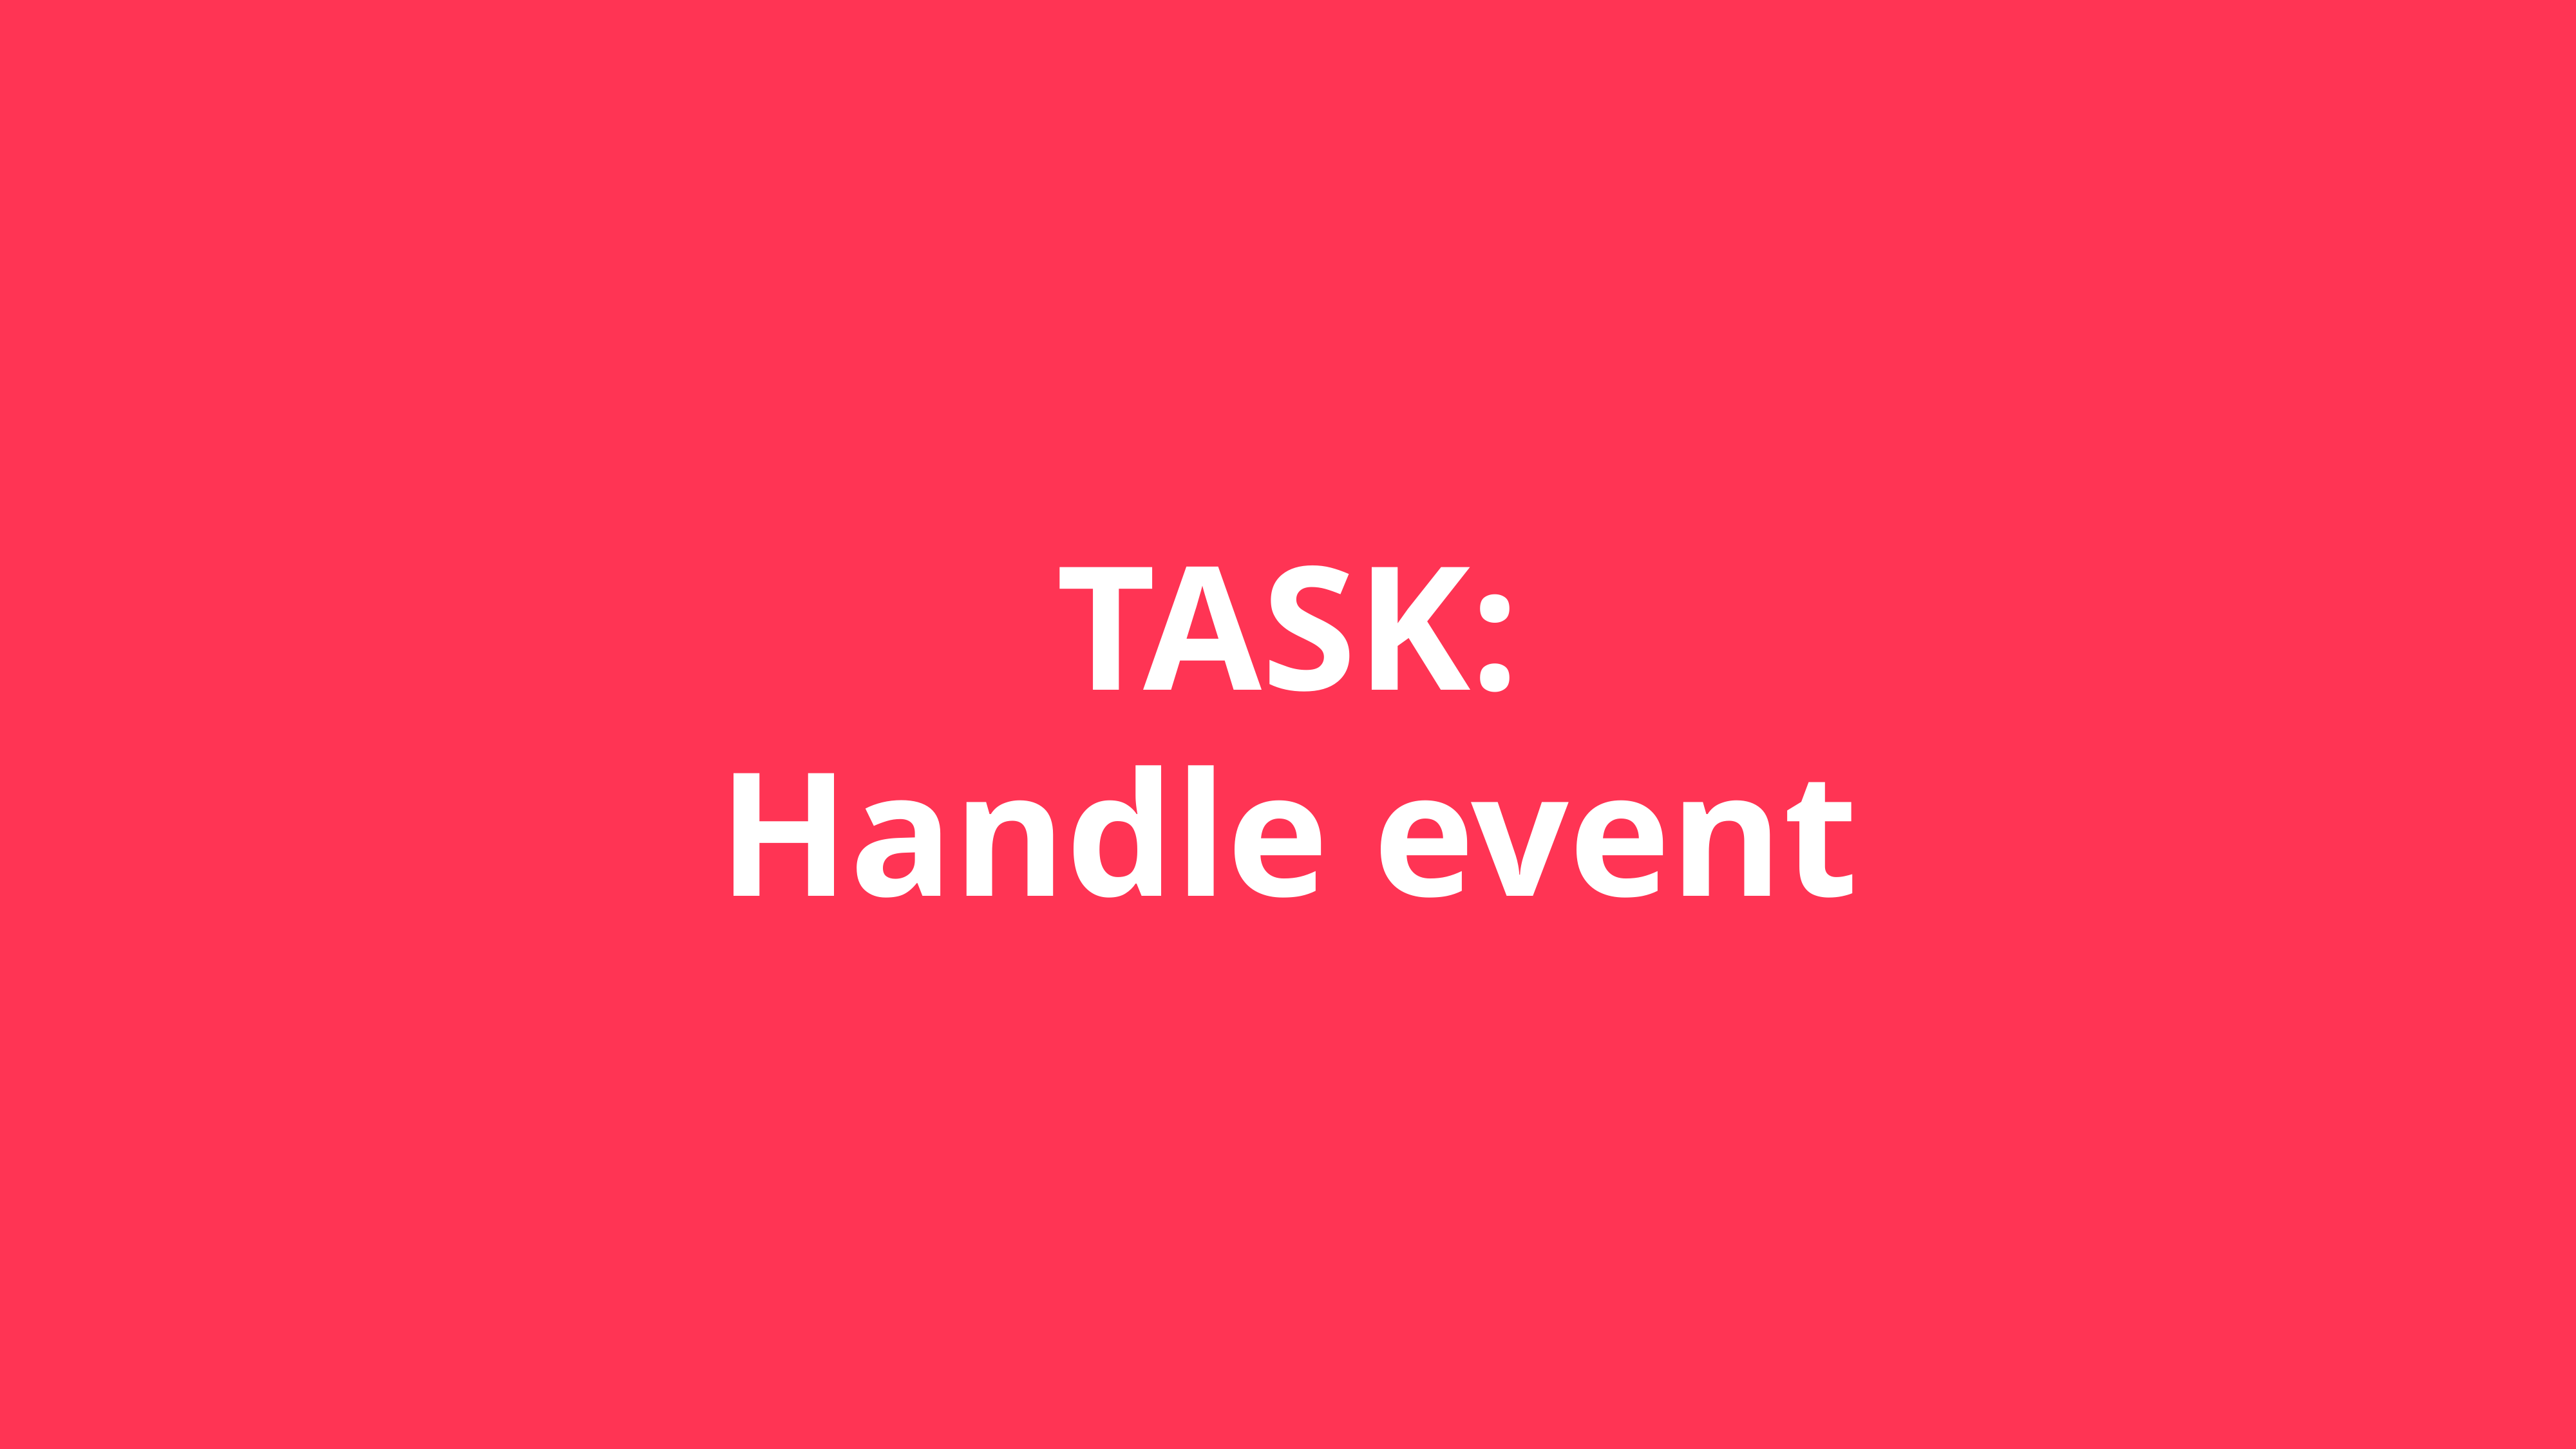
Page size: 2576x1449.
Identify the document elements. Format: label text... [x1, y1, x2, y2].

text_box TASK: Handle event [712, 513, 1864, 936]
